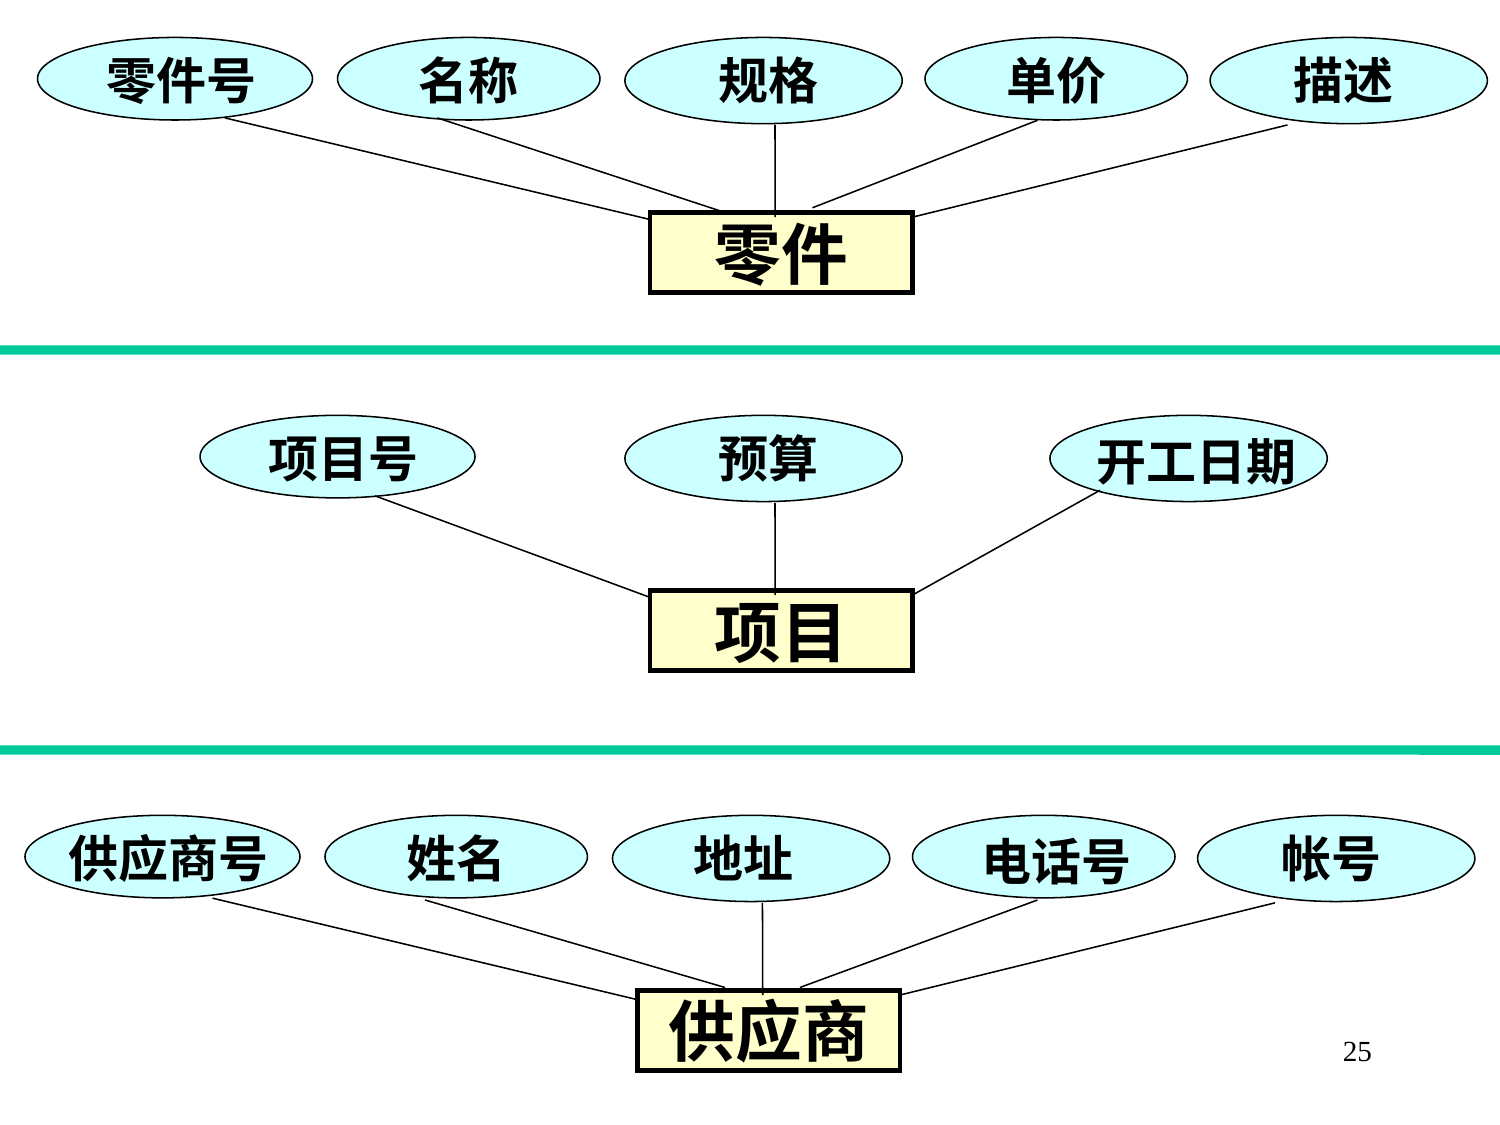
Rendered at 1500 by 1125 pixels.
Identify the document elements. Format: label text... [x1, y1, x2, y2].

text_box 单价 [999, 49, 1113, 110]
text_box 供应商 [637, 990, 900, 1071]
text_box [1303, 434, 1328, 483]
text_box [924, 37, 1188, 121]
text_box 电话号 [974, 830, 1138, 891]
text_box [1254, 37, 1444, 49]
text_box 地址 [637, 827, 850, 888]
text_box 规格 [662, 49, 875, 110]
text_box [1241, 815, 1432, 827]
text_box [669, 37, 859, 49]
text_box [1049, 415, 1293, 489]
text_box [200, 415, 434, 498]
text_box [1210, 55, 1237, 107]
text_box 姓名 [399, 827, 513, 888]
text_box 开工日期 [1089, 430, 1303, 491]
text_box 帐号 [1224, 827, 1438, 888]
text_box [337, 37, 601, 121]
text_box 零件 [650, 212, 913, 293]
slide_number 25 [1074, 1024, 1388, 1101]
text_box [668, 415, 859, 427]
text_box [37, 37, 271, 121]
text_box [275, 832, 301, 881]
text_box [73, 888, 252, 898]
text_box [1247, 51, 1488, 124]
text_box 描述 [1237, 49, 1450, 110]
text_box [275, 50, 313, 108]
text_box 零件号 [87, 49, 275, 110]
text_box [438, 428, 476, 485]
text_box 名称 [412, 49, 525, 110]
text_box [1099, 491, 1280, 502]
text_box [875, 432, 903, 485]
text_box [1197, 833, 1224, 884]
text_box [612, 833, 637, 883]
text_box [650, 828, 890, 902]
text_box 项目 [650, 590, 913, 671]
text_box [66, 815, 259, 827]
text_box [624, 51, 865, 124]
text_box 预算 [662, 427, 875, 488]
text_box [875, 54, 903, 107]
text_box 项目号 [249, 427, 438, 488]
text_box [656, 815, 847, 827]
text_box [24, 828, 62, 885]
text_box [324, 815, 588, 898]
text_box [912, 815, 1176, 898]
text_box [1235, 829, 1475, 902]
text_box [624, 429, 865, 502]
text_box 供应商号 [62, 827, 275, 888]
